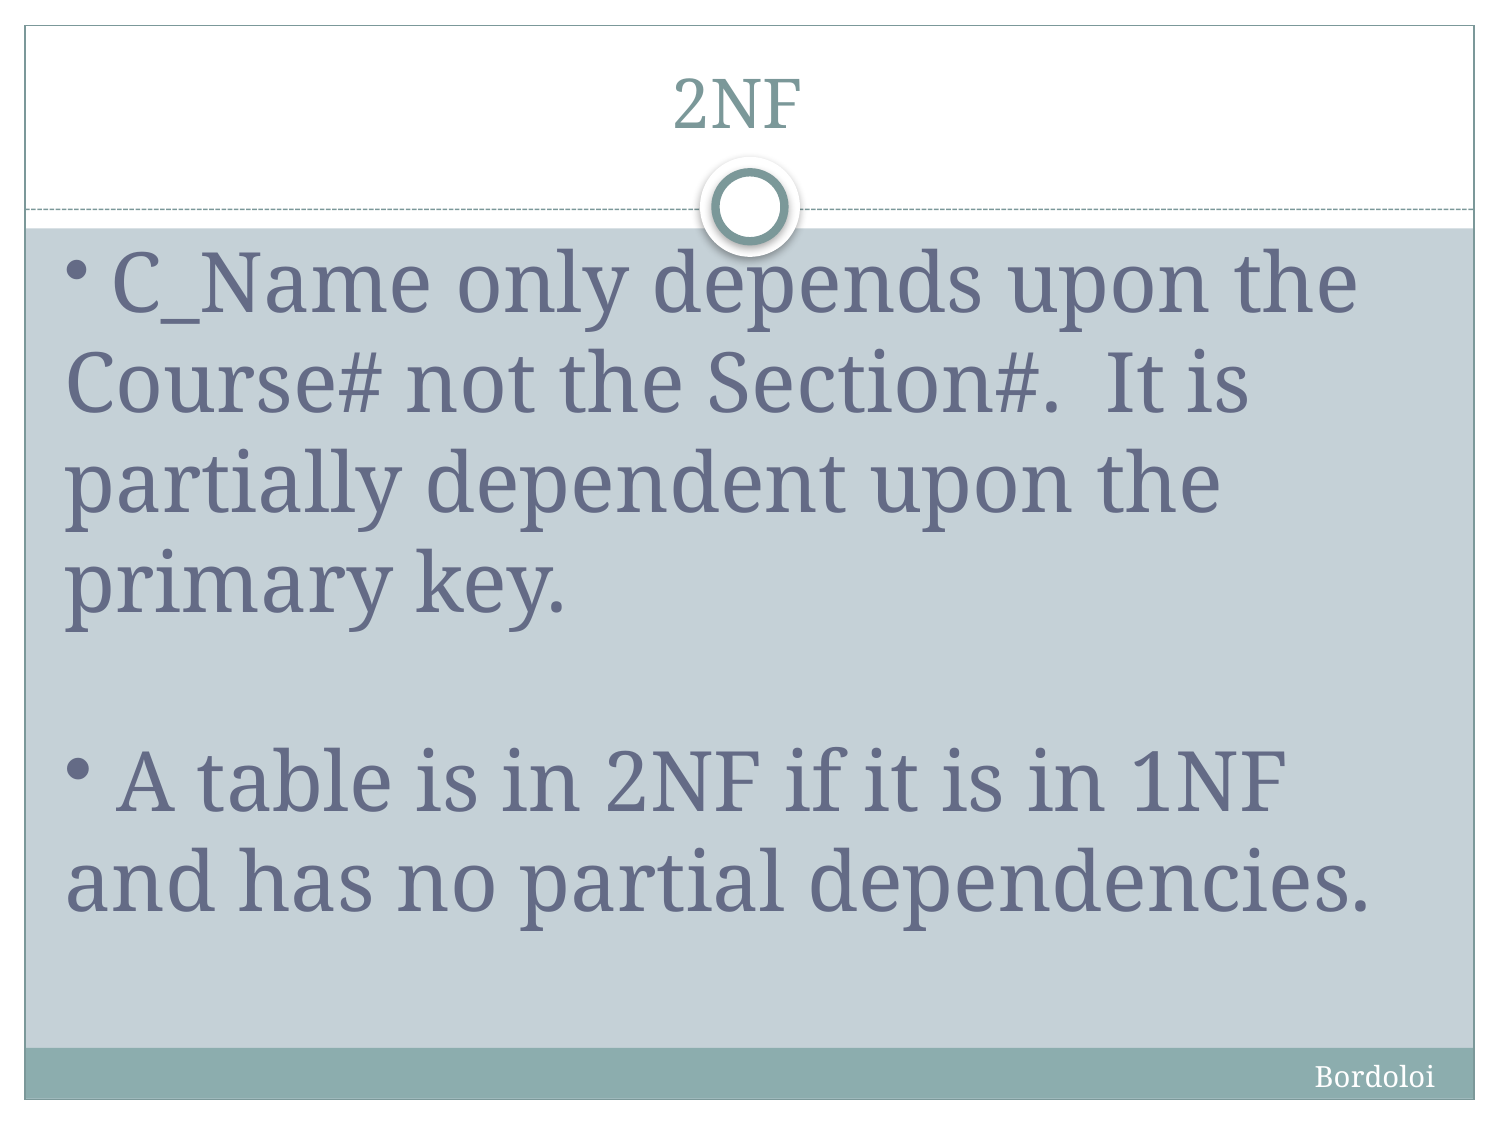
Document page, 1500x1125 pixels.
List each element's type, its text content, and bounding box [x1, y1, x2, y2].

title 2NF [99, 50, 1375, 150]
slide_number Bordoloi [950, 1050, 1450, 1111]
text_box C_Name only depends upon the Course# not the Section#. It is partially dependent upon the primary key. A table is in 2NF if it is in 1NF and has no partial dependencies. [49, 221, 1445, 936]
